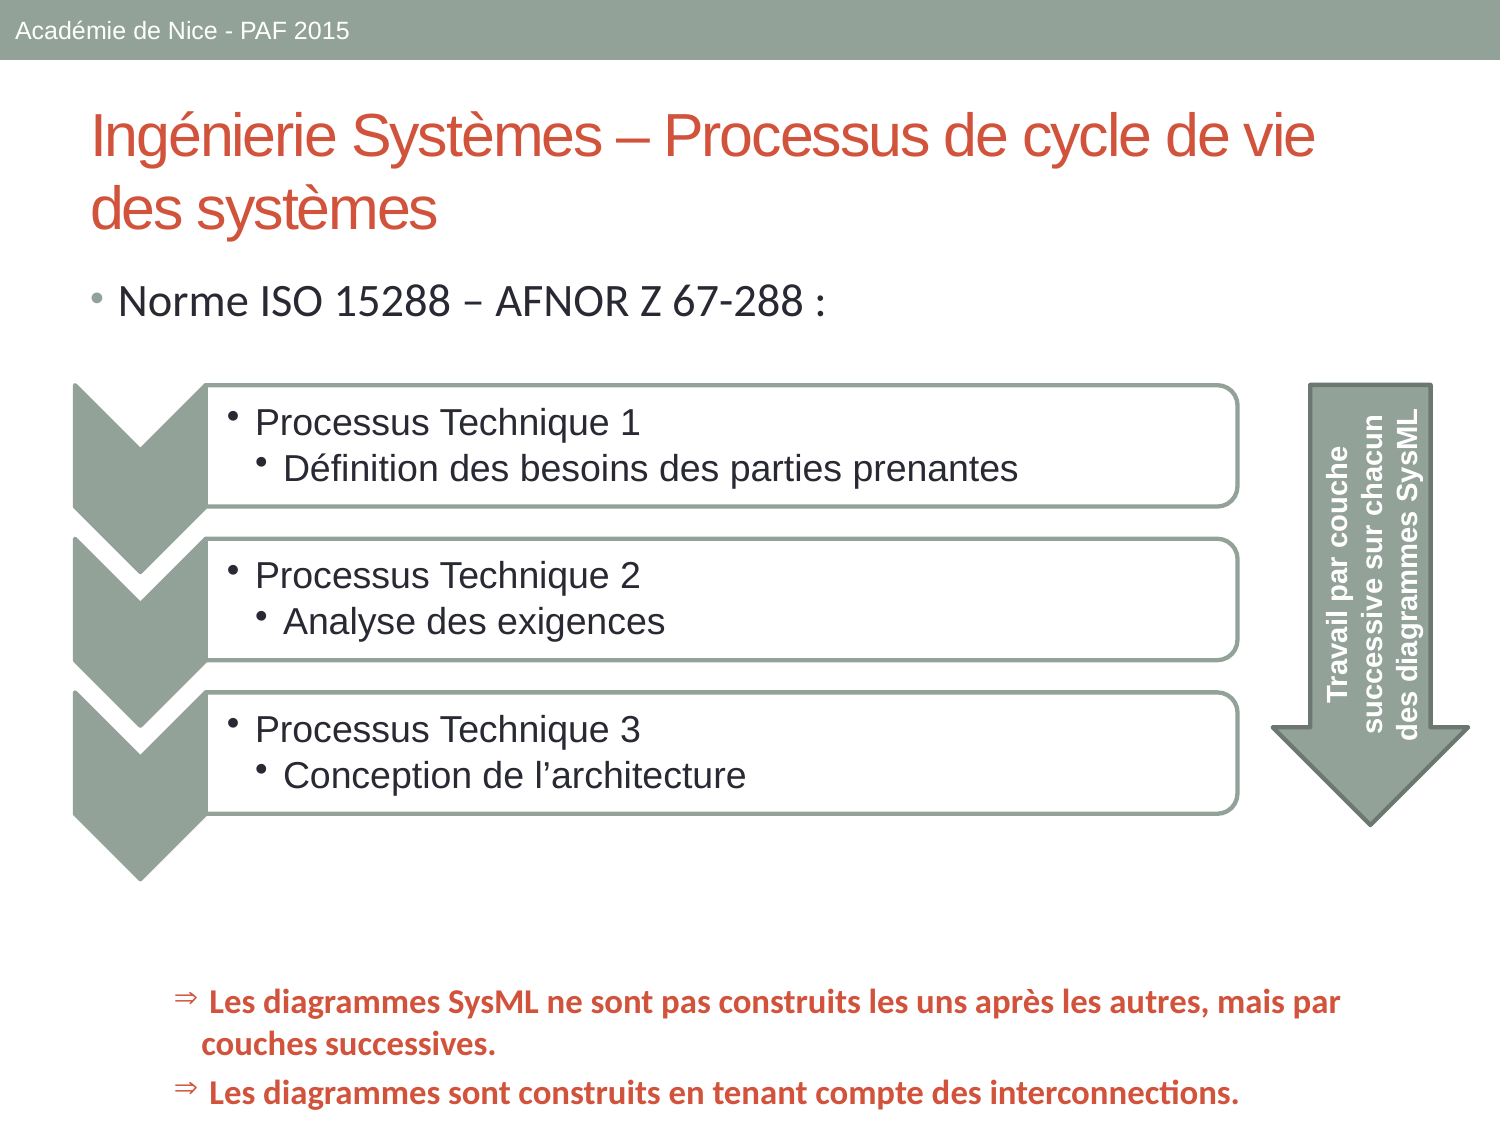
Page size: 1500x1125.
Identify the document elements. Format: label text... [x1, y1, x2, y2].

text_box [74, 384, 1238, 880]
text_box Travail par couche successive sur chacun des diagrammes SysML [1270, 382, 1471, 828]
list Norme ISO 15288 – AFNOR Z 67-288 : Les diagrammes SysML ne sont pas construits les uns après les autres, mais par couches successives. Les diagrammes sont construits en tenant compte des interconnections. [75, 262, 1425, 1125]
title Ingénierie Systèmes – Processus de cycle de vie des systèmes [75, 87, 1425, 250]
footer Académie de Nice - PAF 2015 [0, 3, 1238, 57]
